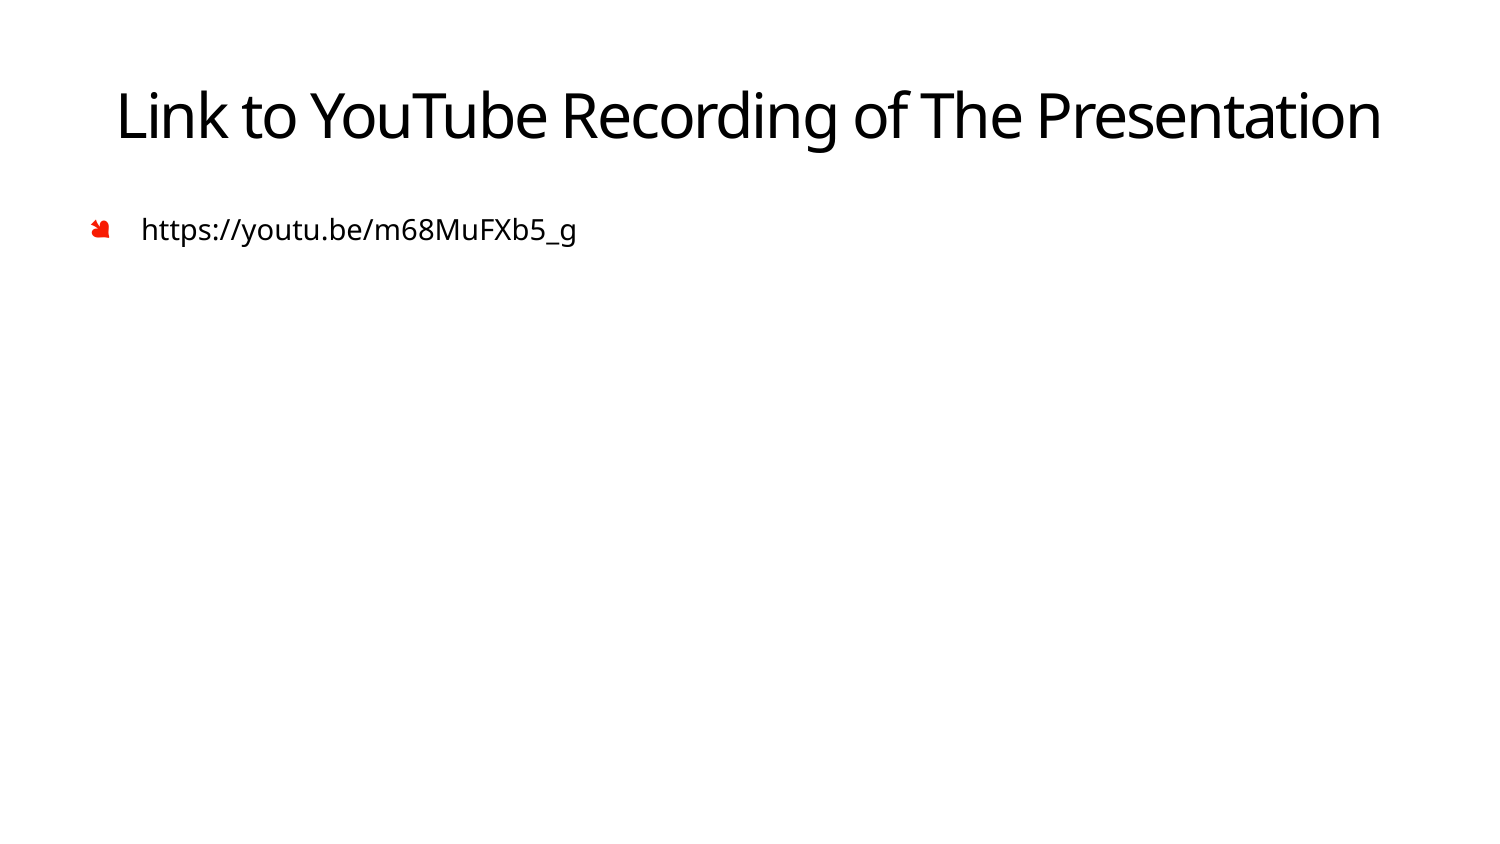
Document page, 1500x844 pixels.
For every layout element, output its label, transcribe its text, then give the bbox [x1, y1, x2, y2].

title Link to YouTube Recording of The Presentation [51, 72, 1449, 167]
list https://youtu.be/m68MuFXb5_g [51, 189, 1413, 750]
